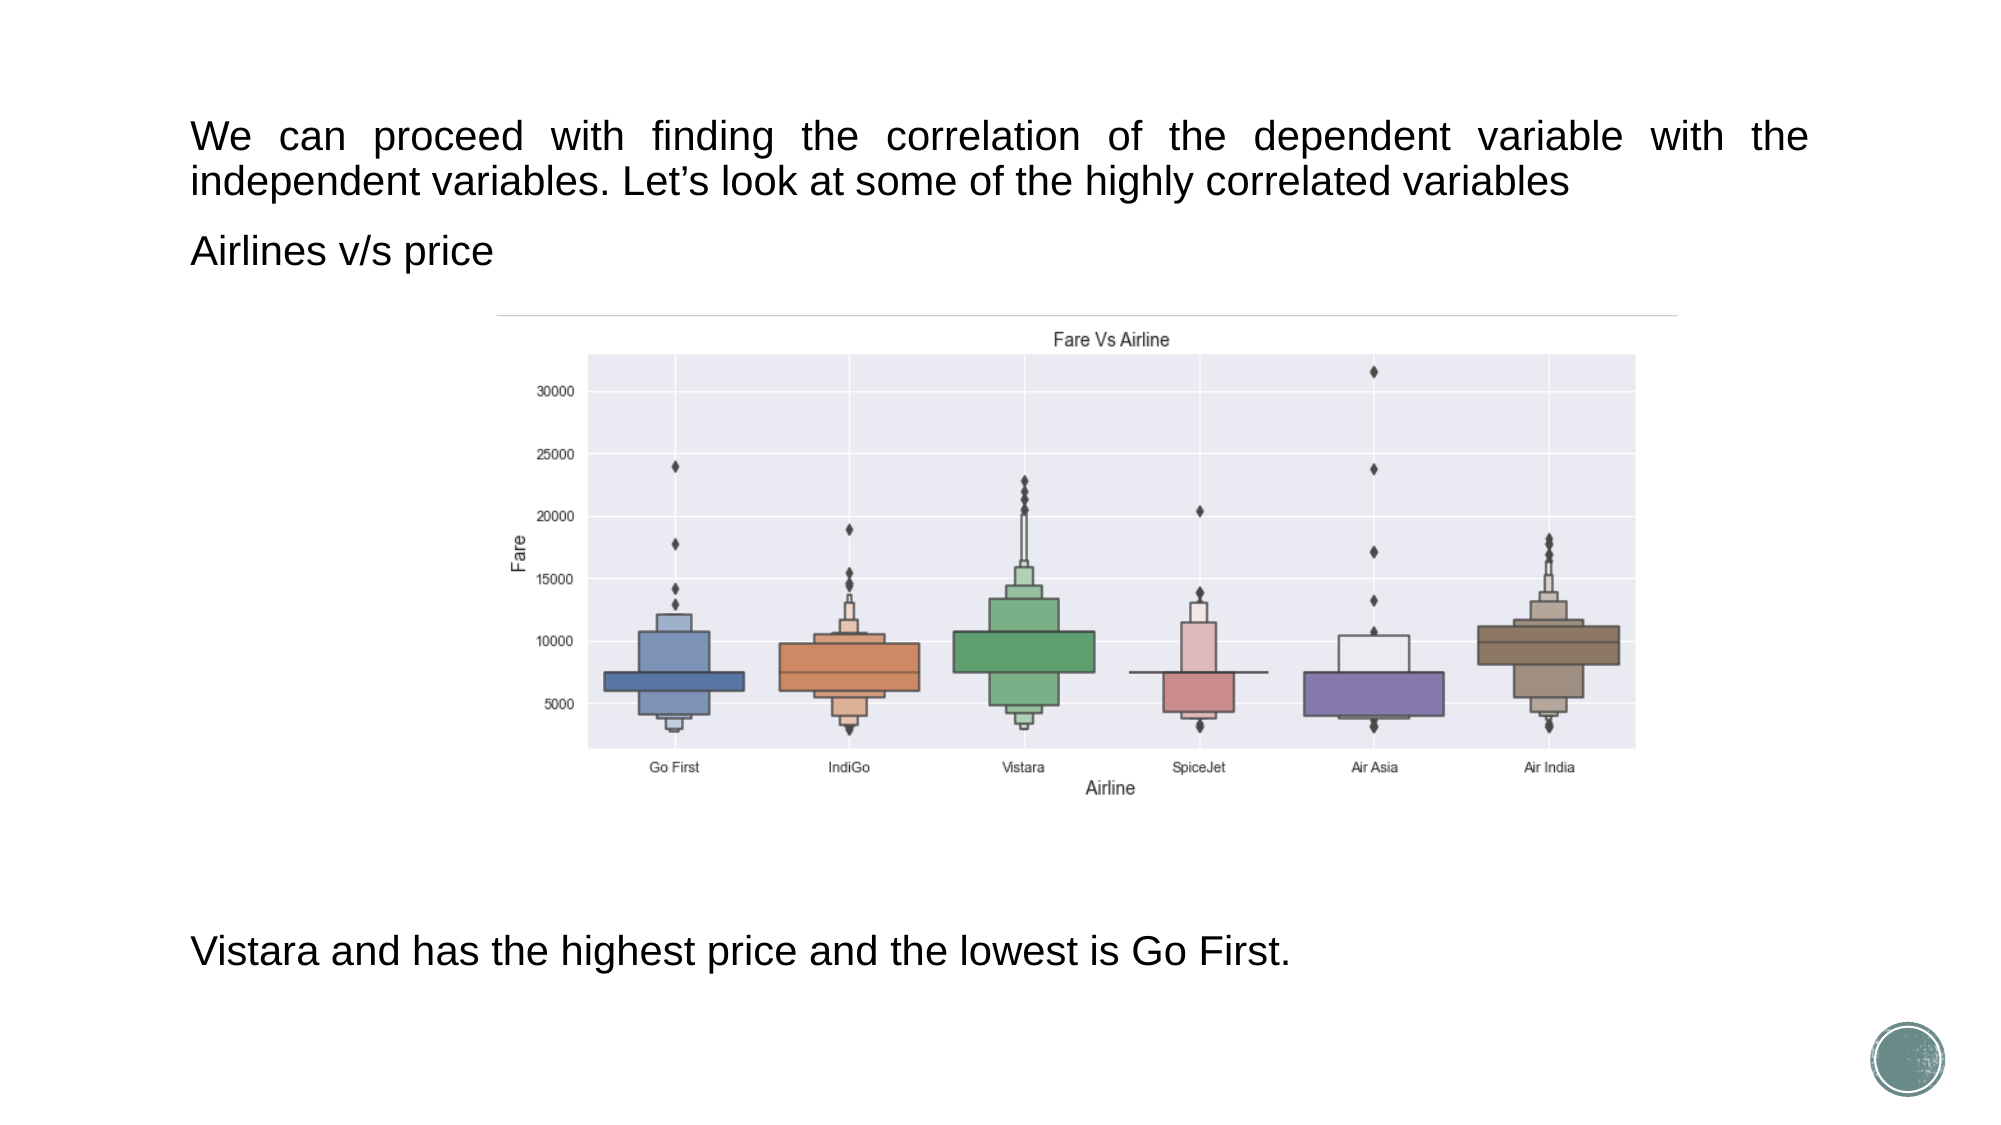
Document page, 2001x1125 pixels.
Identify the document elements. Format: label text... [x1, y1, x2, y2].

picture [492, 315, 1678, 804]
list We can proceed with finding the correlation of the dependent variable with the independent variables. Let’s look at some of the highly correlated variables Airlines v/s price Vistara and has the highest price and the lowest is Go First. [175, 107, 1826, 1013]
